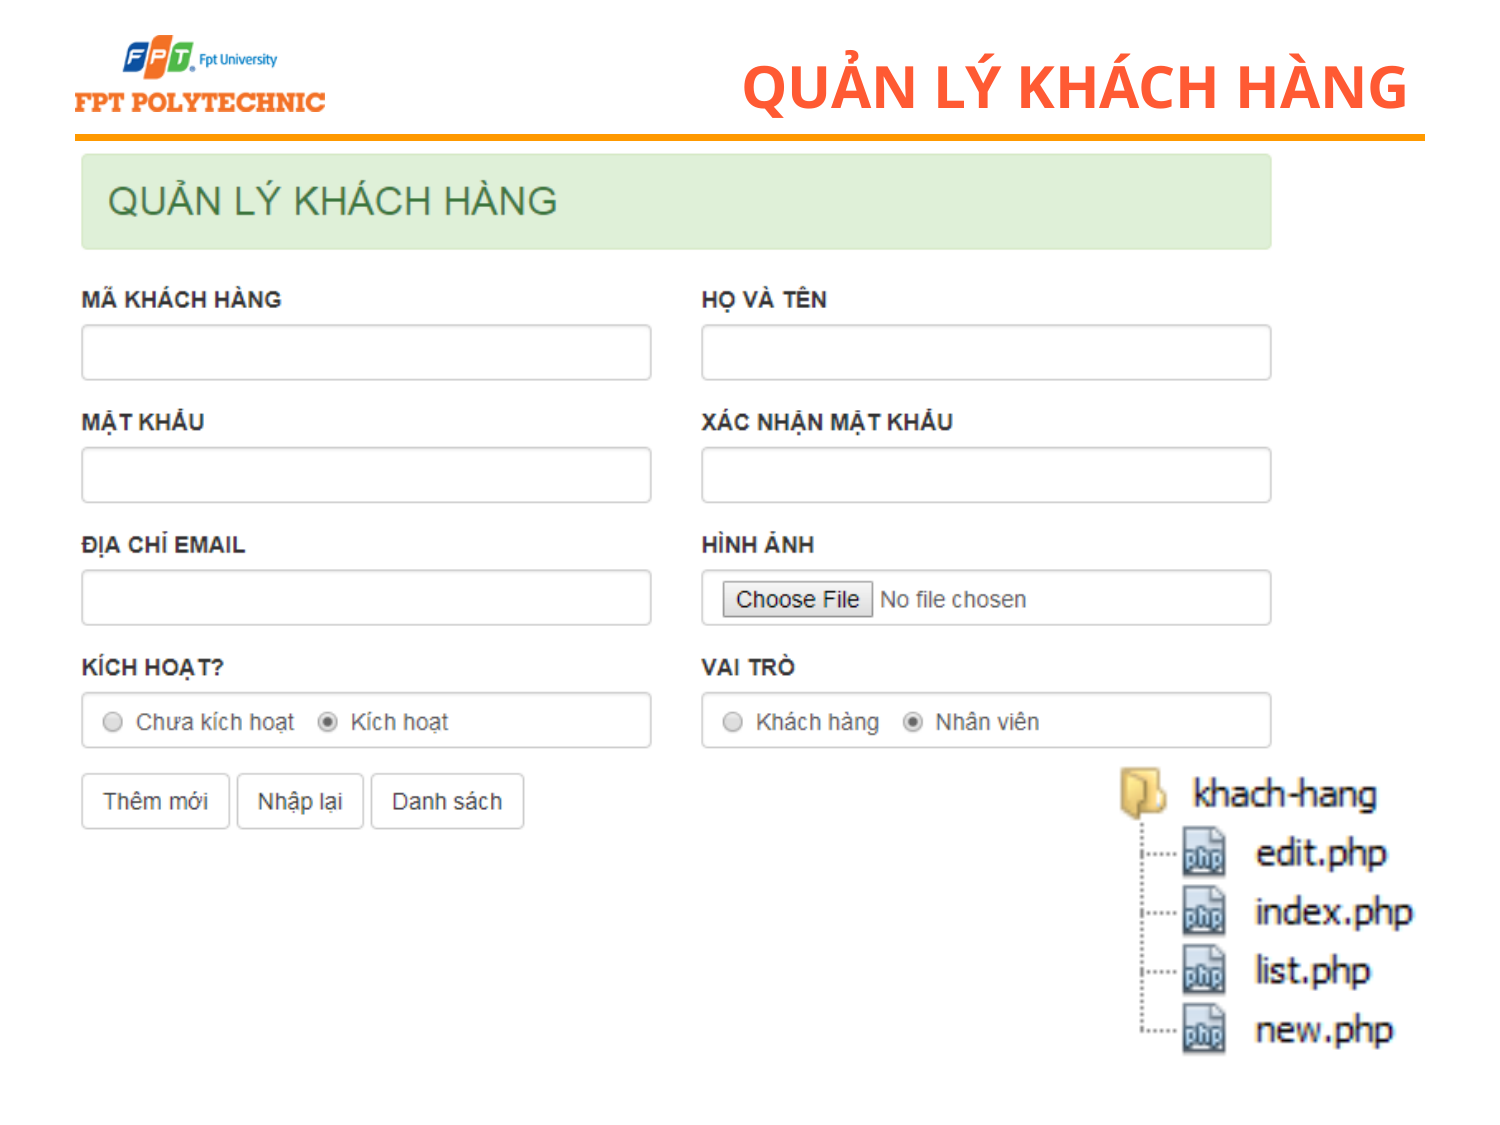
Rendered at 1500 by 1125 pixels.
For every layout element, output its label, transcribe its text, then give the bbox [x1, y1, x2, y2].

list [74, 149, 1277, 838]
title Quản lý khách hàng [337, 45, 1425, 125]
picture [1112, 762, 1426, 1063]
picture [75, 35, 325, 112]
